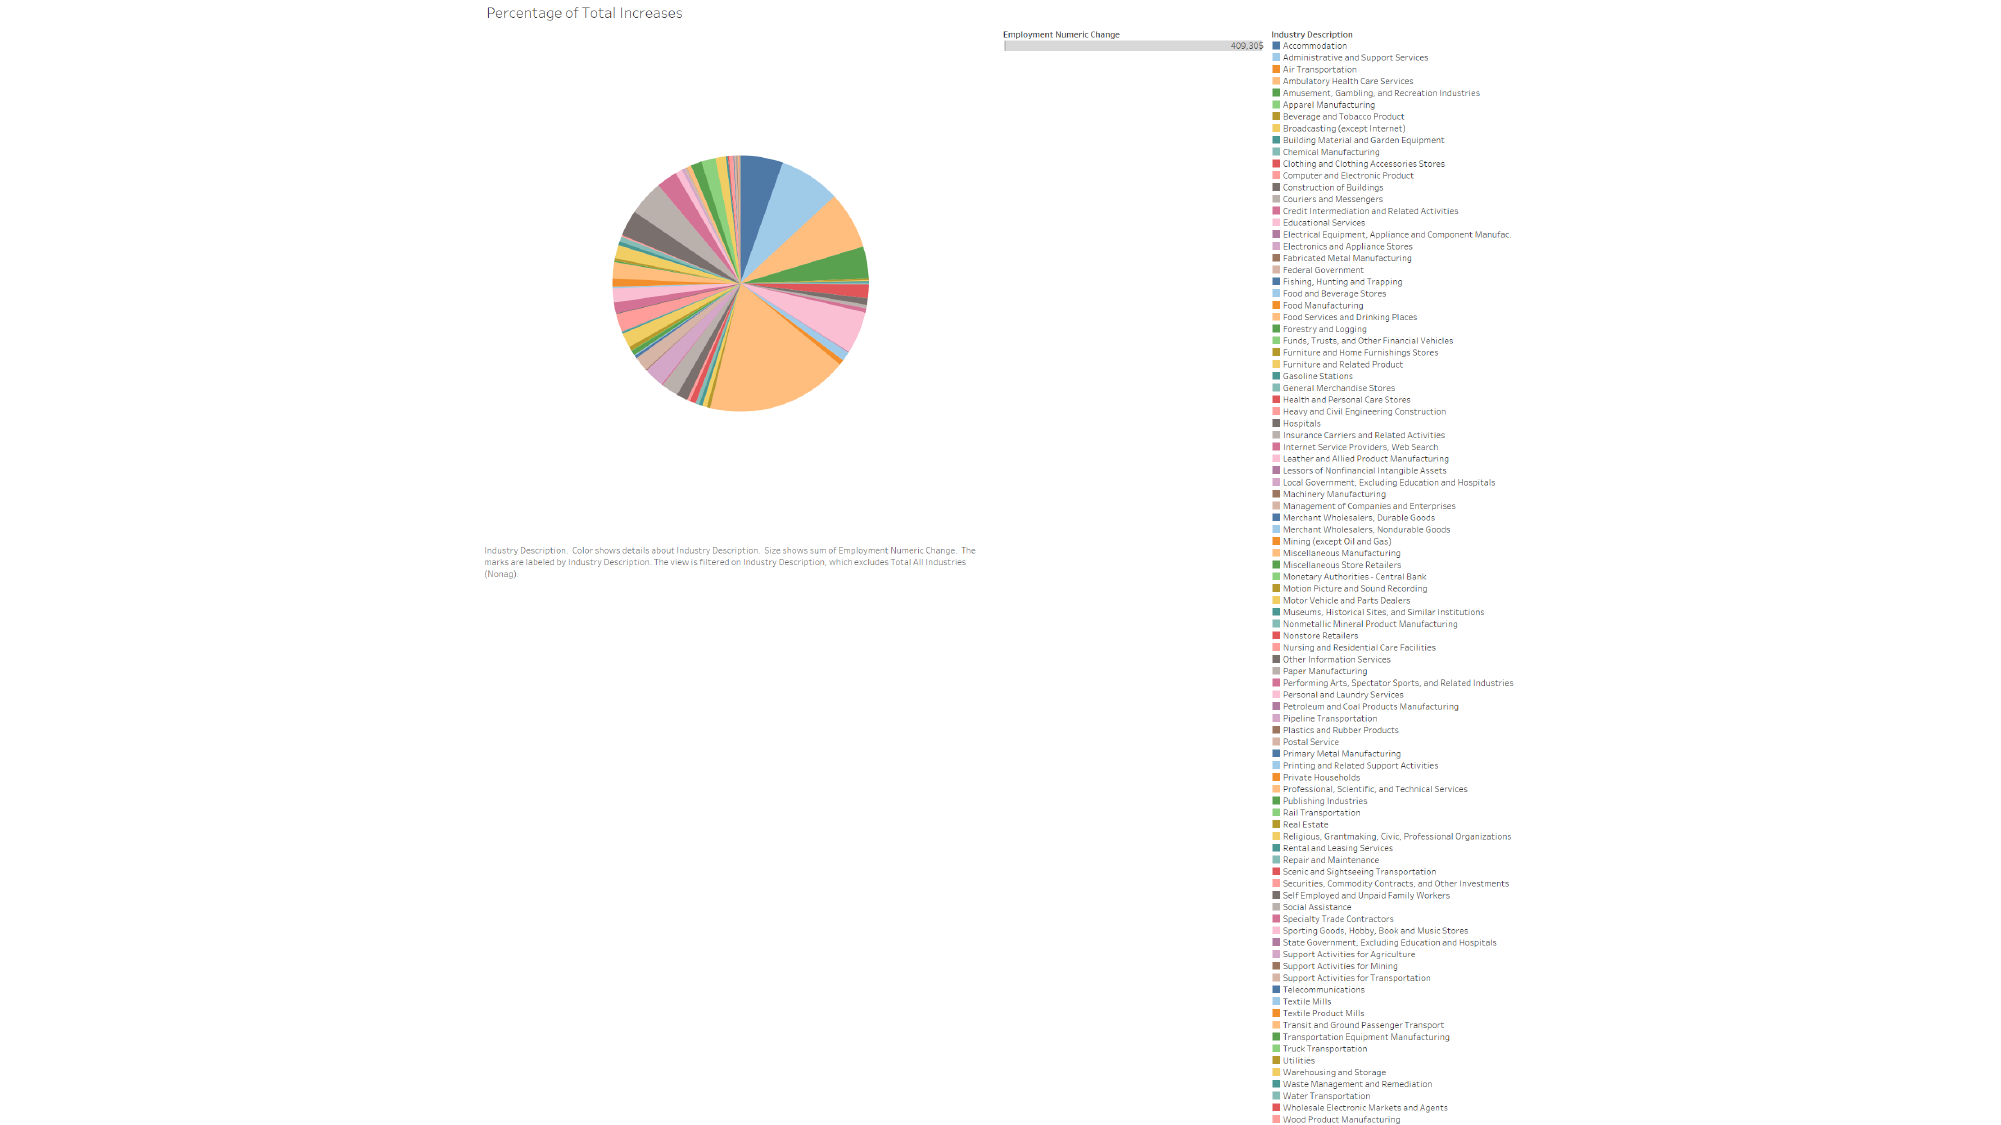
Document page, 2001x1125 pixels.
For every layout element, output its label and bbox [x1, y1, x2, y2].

picture [484, 0, 1516, 1125]
